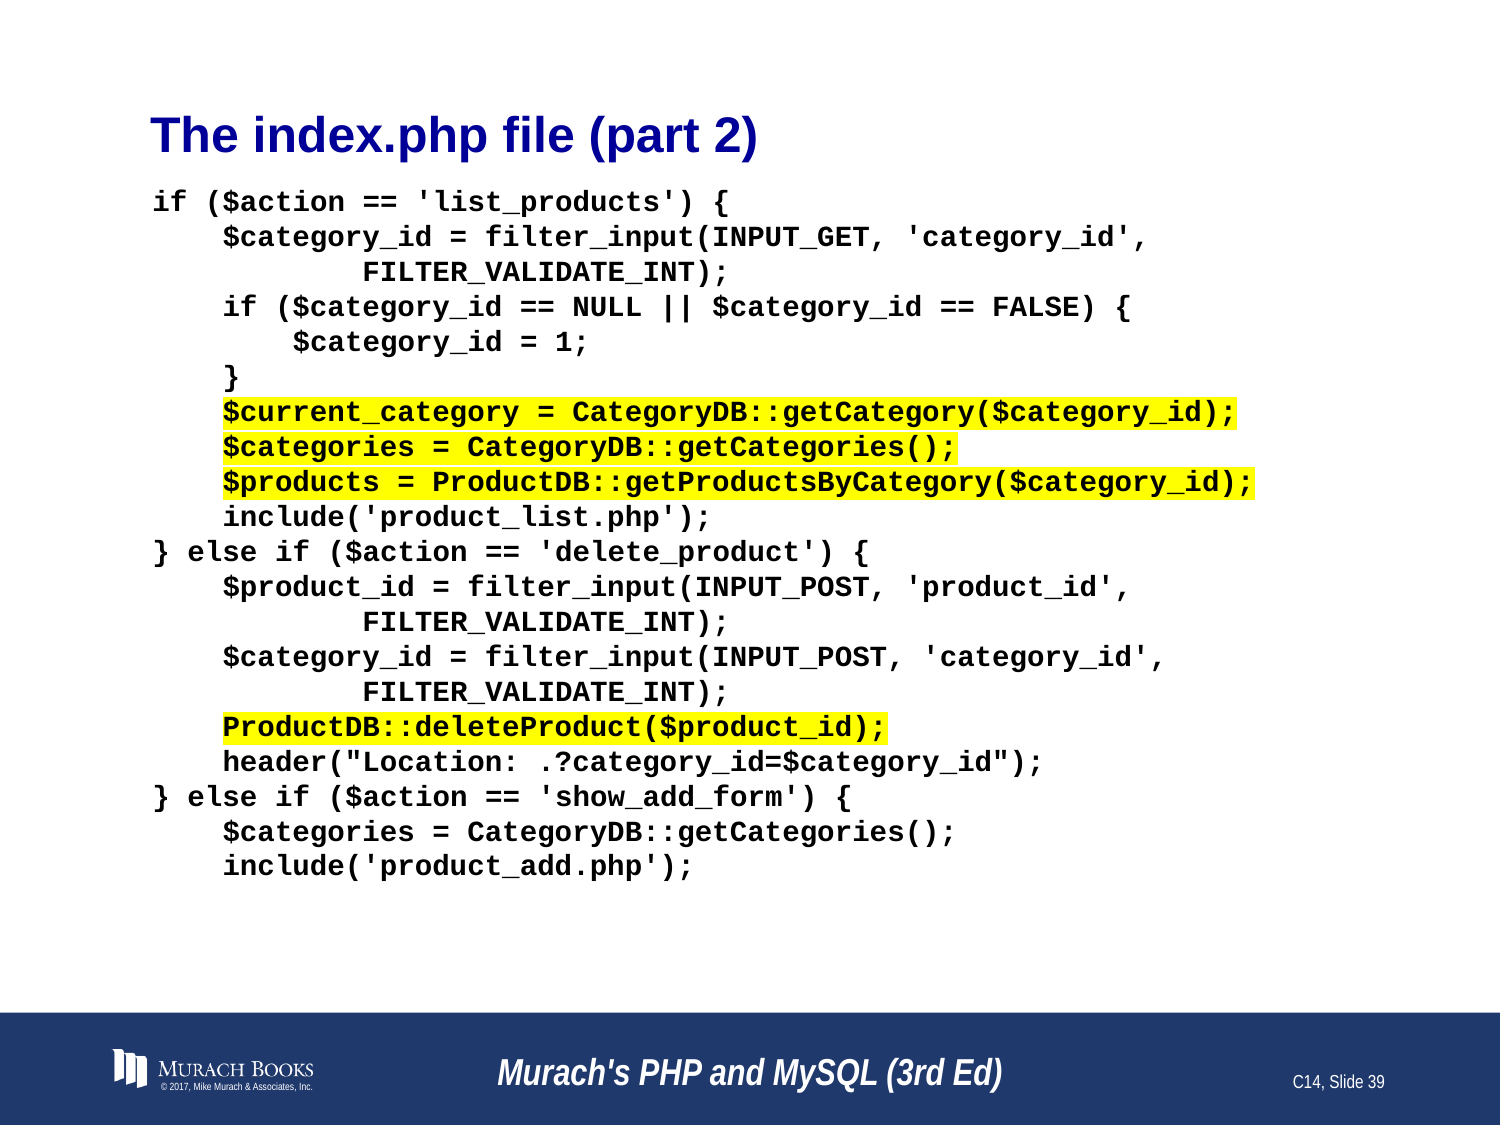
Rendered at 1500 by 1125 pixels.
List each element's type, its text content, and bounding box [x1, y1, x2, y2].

list if ($action == 'list_products') { $category_id = filter_input(INPUT_GET, 'category_id', FILTER_VALIDATE_INT); if ($category_id == NULL || $category_id == FALSE) { $category_id = 1; } $current_category = CategoryDB::getCategory($category_id); $categories = CategoryDB::getCategories(); $products = ProductDB::getProductsByCategory($category_id); include('product_list.php'); } else if ($action == 'delete_product') { $product_id = filter_input(INPUT_POST, 'product_id', FILTER_VALIDATE_INT); $category_id = filter_input(INPUT_POST, 'category_id', FILTER_VALIDATE_INT); ProductDB::deleteProduct($product_id); header("Location: .?category_id=$category_id"); } else if ($action == 'show_add_form') { $categories = CategoryDB::getCategories(); include('product_add.php'); [137, 174, 1350, 975]
footer © 2017, Mike Murach & Associates, Inc. [12, 1025, 463, 1100]
slide_number C14, Slide 39 [1087, 1025, 1400, 1100]
slide_number Murach's PHP and MySQL (3rd Ed) [463, 1025, 1050, 1100]
title The index.php file (part 2) [150, 102, 1350, 164]
